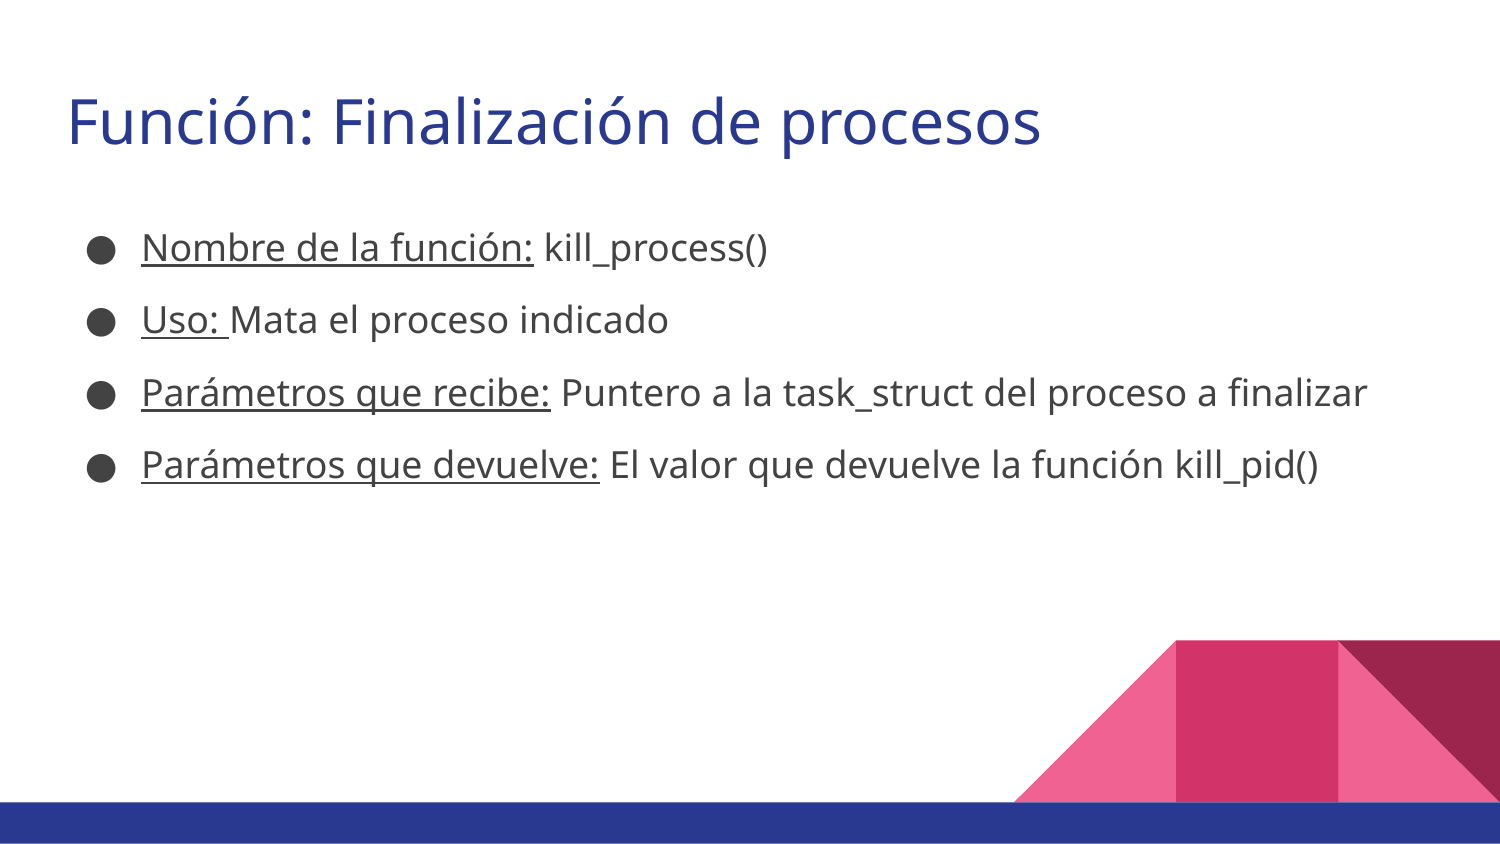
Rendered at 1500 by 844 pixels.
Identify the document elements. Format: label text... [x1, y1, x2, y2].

list Nombre de la función: kill_process() Uso: Mata el proceso indicado Parámetros que recibe: Puntero a la task_struct del proceso a finalizar Parámetros que devuelve: El valor que devuelve la función kill_pid() [51, 201, 1449, 750]
title Función: Finalización de procesos [51, 67, 1449, 167]
